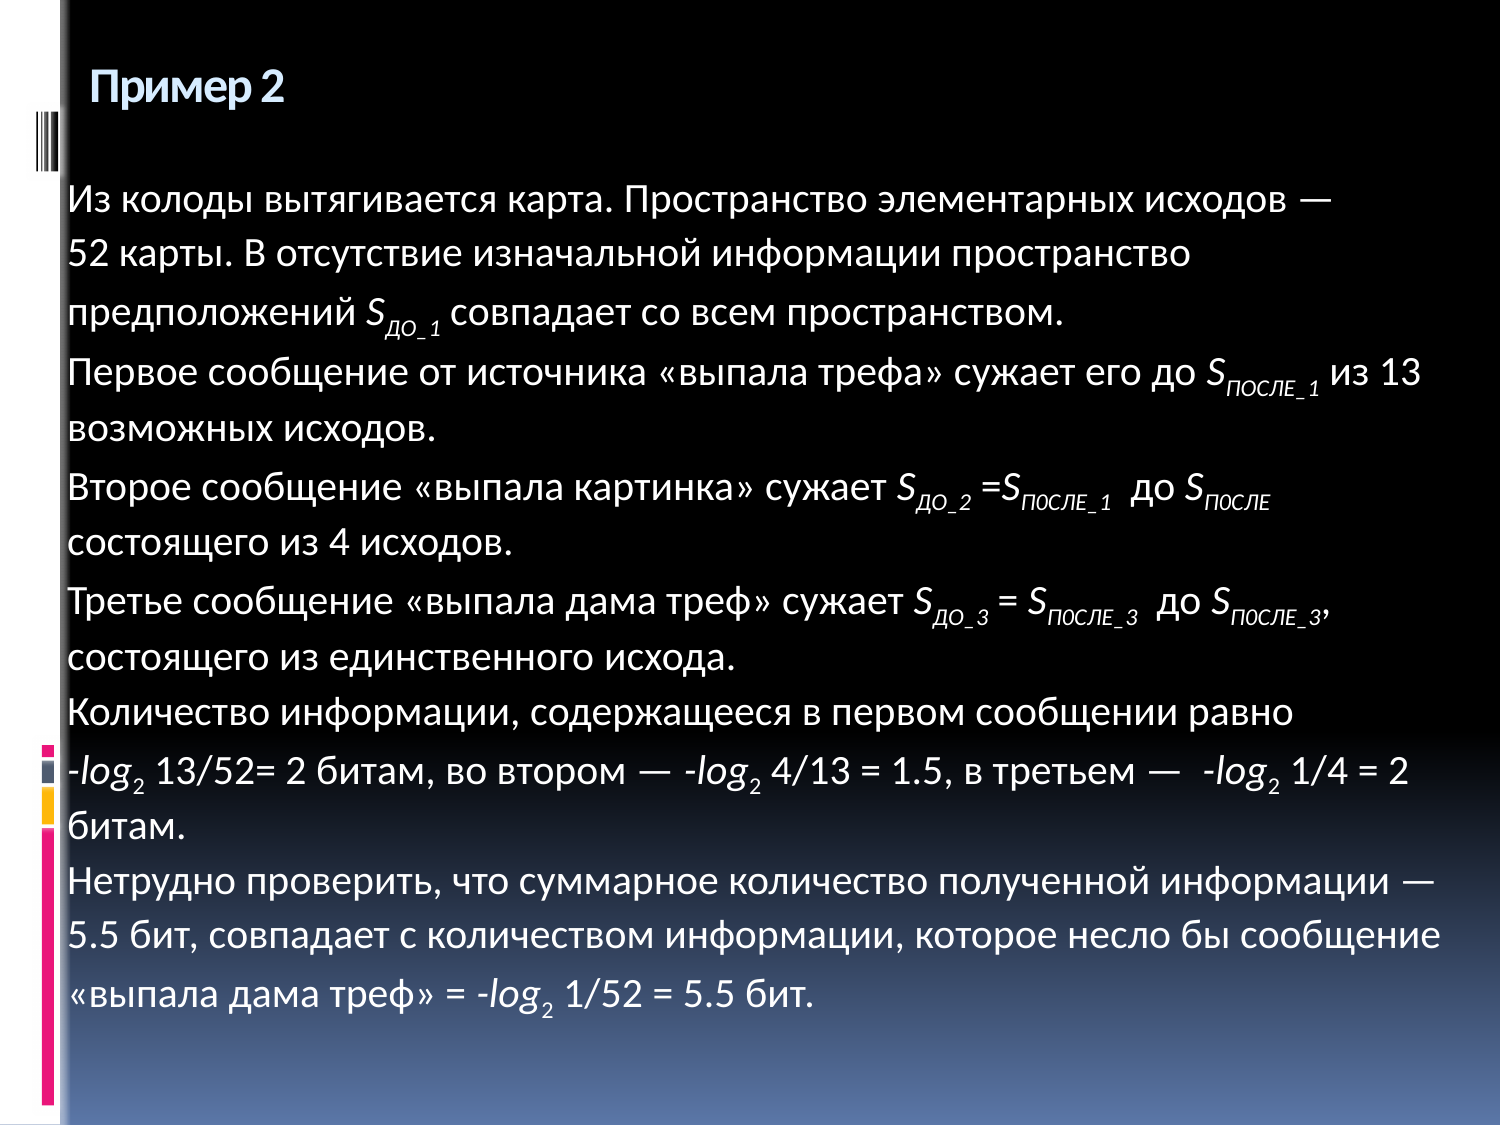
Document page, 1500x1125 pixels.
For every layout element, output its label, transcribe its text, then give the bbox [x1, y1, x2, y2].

list Из колоды вытягивается карта. Пространство элементарных исходов — 52 карты. В отсутствие изначальной информации пространство предположений SДO_1 совпадает со всем пространством. Первое сообщение от источника «выпала трефа» сужает его до SПОСЛЕ_1 из 13 возможных исходов. Второе сообщение «выпала картинка» сужает SДO_2 =SП0CЛЕ_1 до SП0CЛЕ состоящего из 4 исходов. Третье сообщение «выпала дама треф» сужает SДO_3 = SП0CЛЕ_3 до SП0CЛЕ_3, состоящего из единственного исхода. Количество информации, содержащееся в первом сообщении равно -log2 13/52= 2 битам, во втором — -log2 4/13 = 1.5, в третьем — -log2 1/4 = 2 битам. Нетрудно проверить, что суммарное количество полученной информации — 5.5 бит, совпадает с количеством информации, которое несло бы сообщение «выпала дама треф» = -log2 1/52 = 5.5 бит. [41, 172, 1471, 1000]
title Пример 2 [75, 45, 1425, 149]
